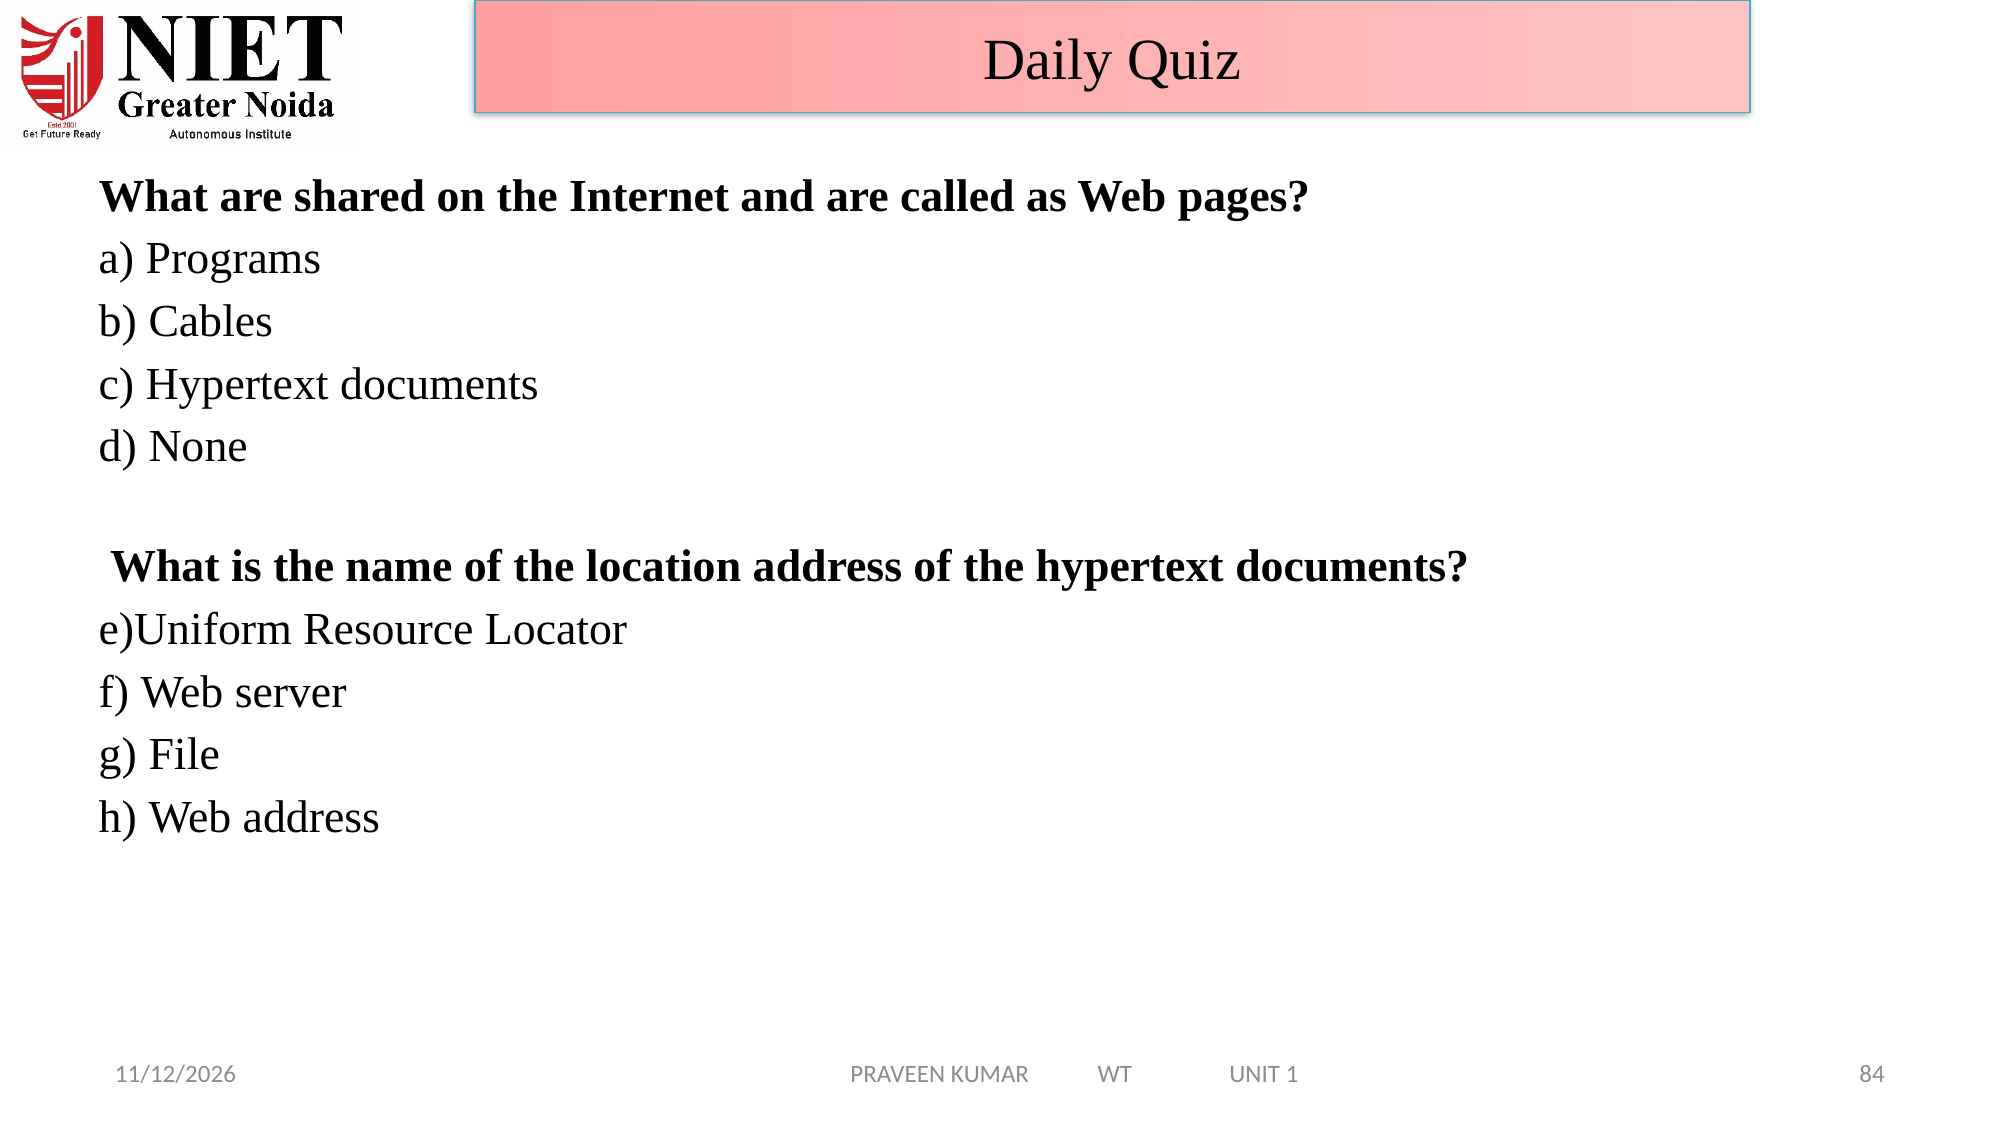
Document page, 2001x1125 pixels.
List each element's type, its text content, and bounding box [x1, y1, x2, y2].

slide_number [99, 1042, 567, 1103]
text_box What are shared on the Internet and are called as Web pages? Programs Cables Hypertext documents None What is the name of the location address of the hypertext documents? Uniform Resource Locator Web server File Web address [83, 158, 1905, 985]
picture [0, 0, 363, 156]
footer PRAVEEN KUMAR WT UNIT 1 [662, 1042, 1433, 1103]
slide_number 84 [1433, 1042, 1900, 1103]
text_box Daily Quiz [474, 0, 1751, 113]
